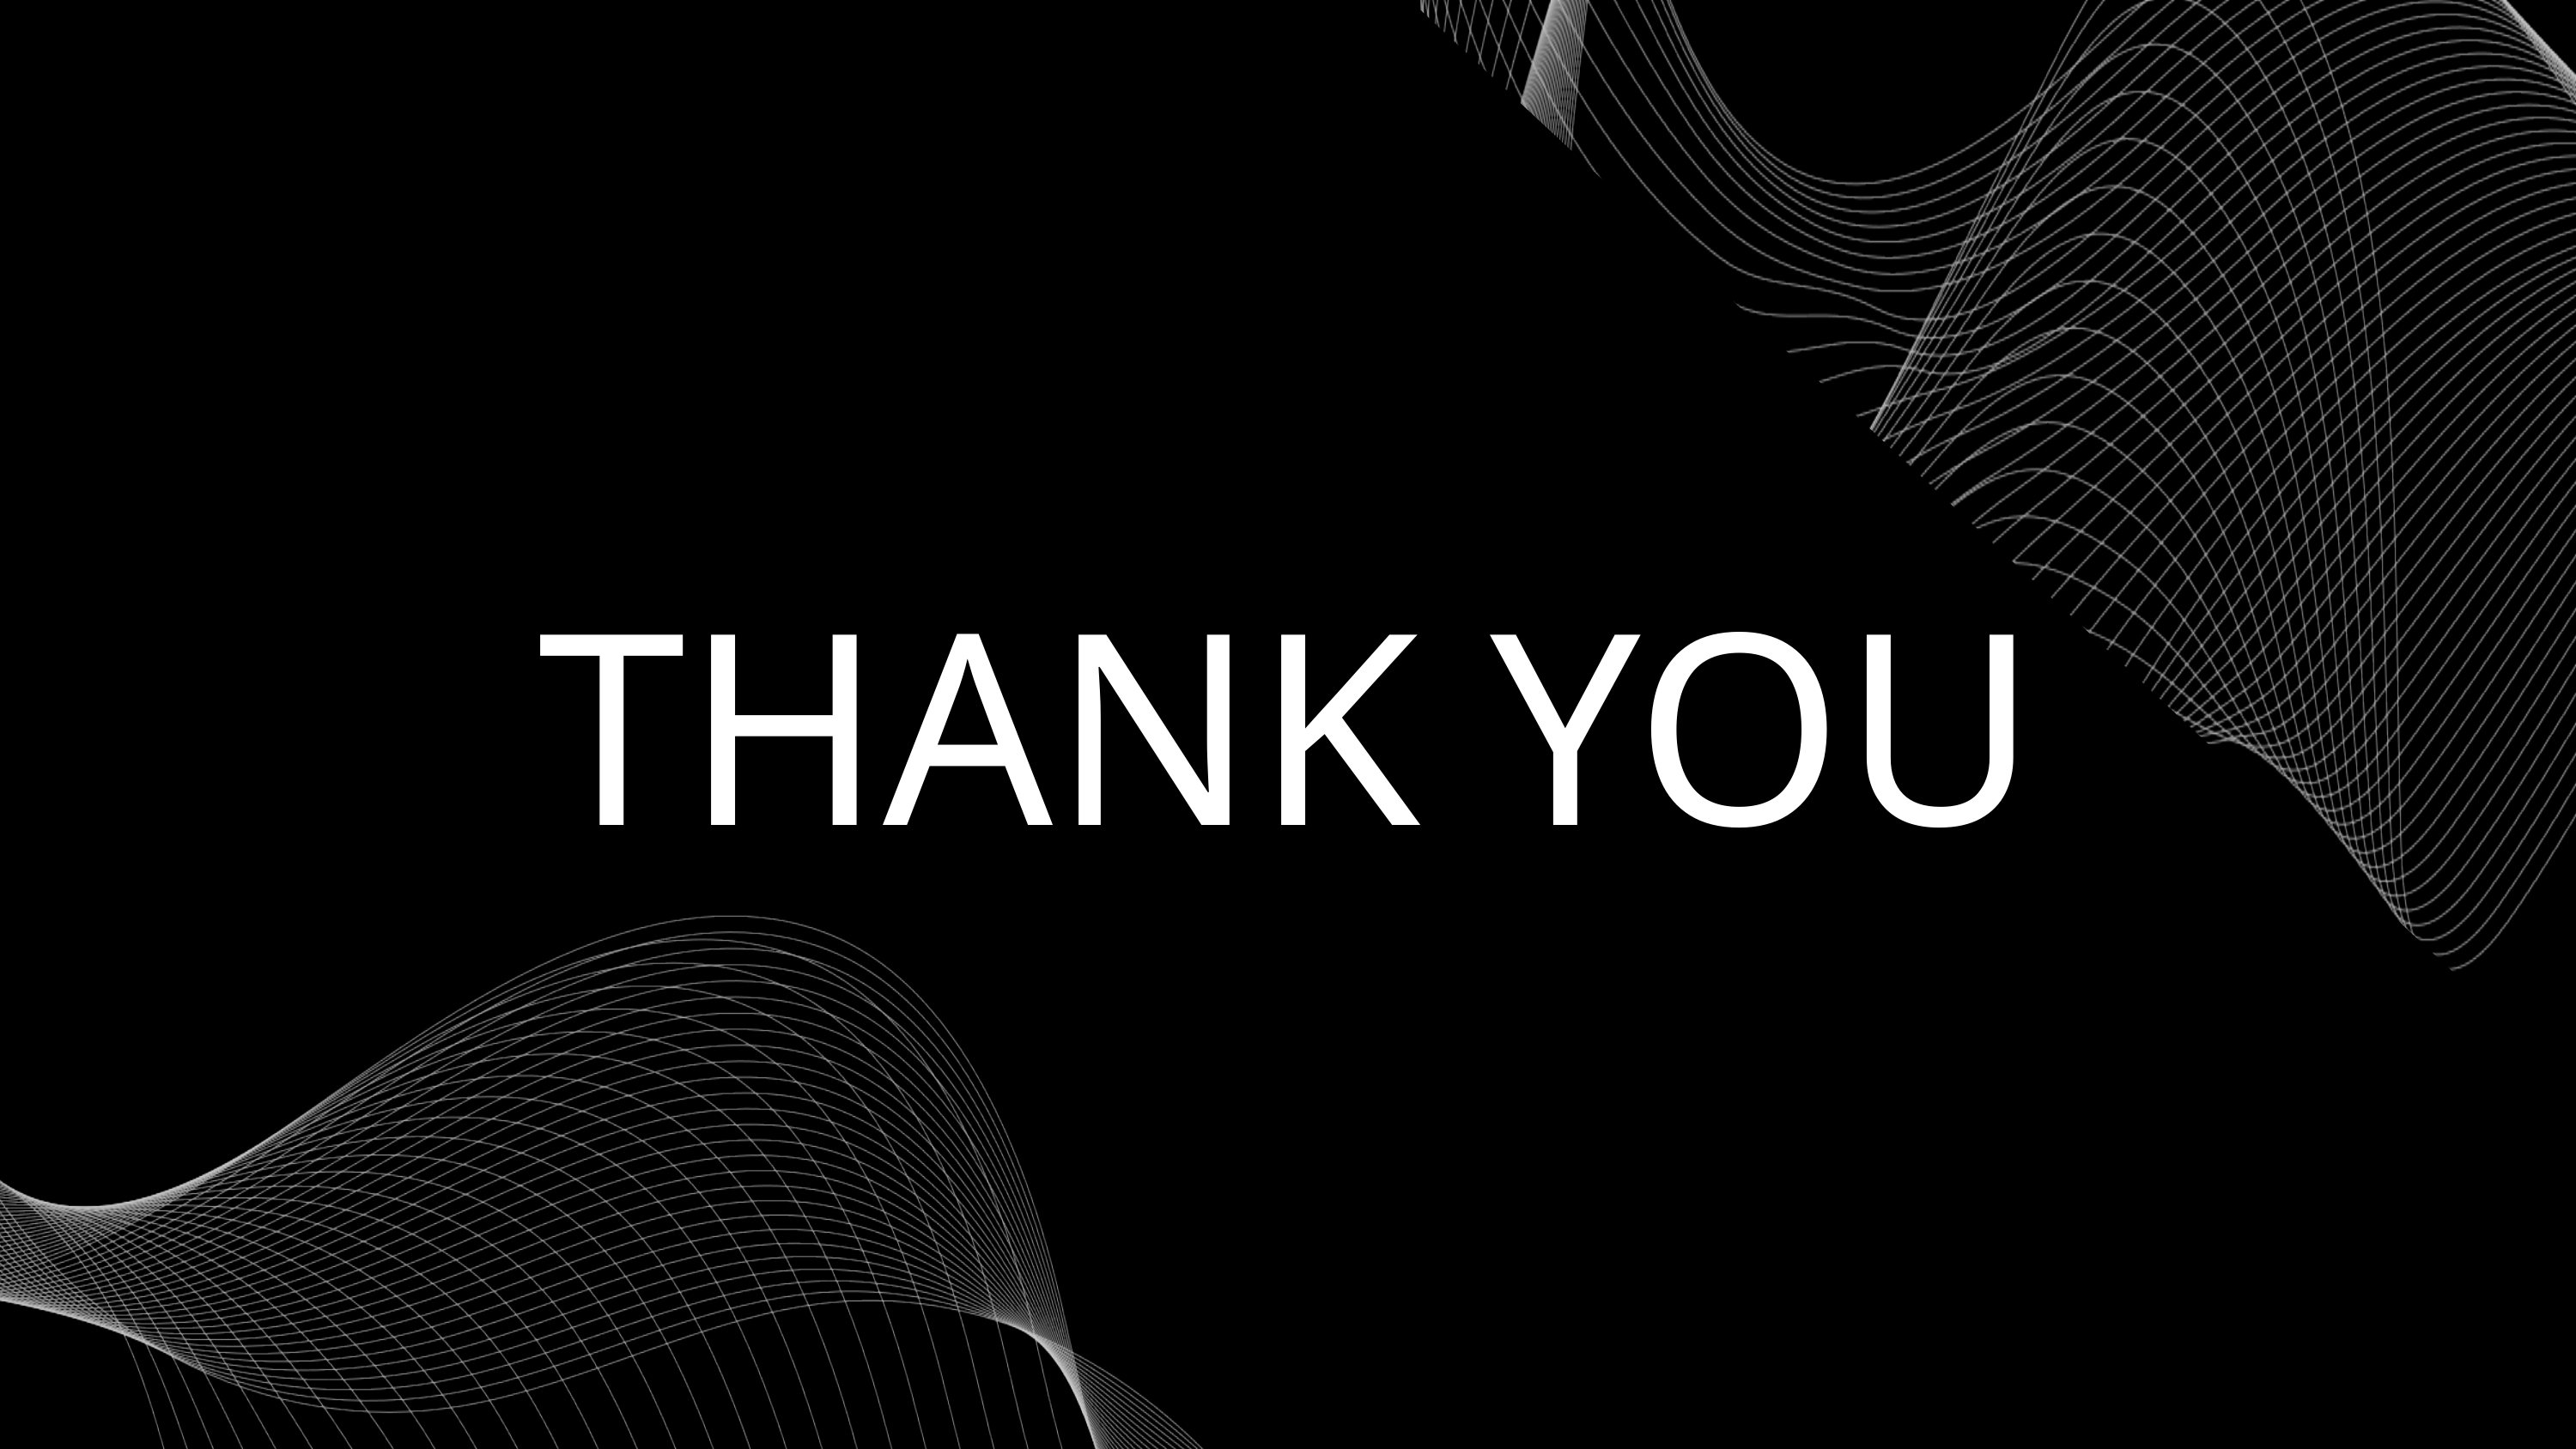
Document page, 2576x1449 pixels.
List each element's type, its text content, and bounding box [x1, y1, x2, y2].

text_box [1409, 0, 2576, 1087]
text_box THANK YOU [279, 506, 2297, 879]
text_box [0, 405, 1613, 1449]
